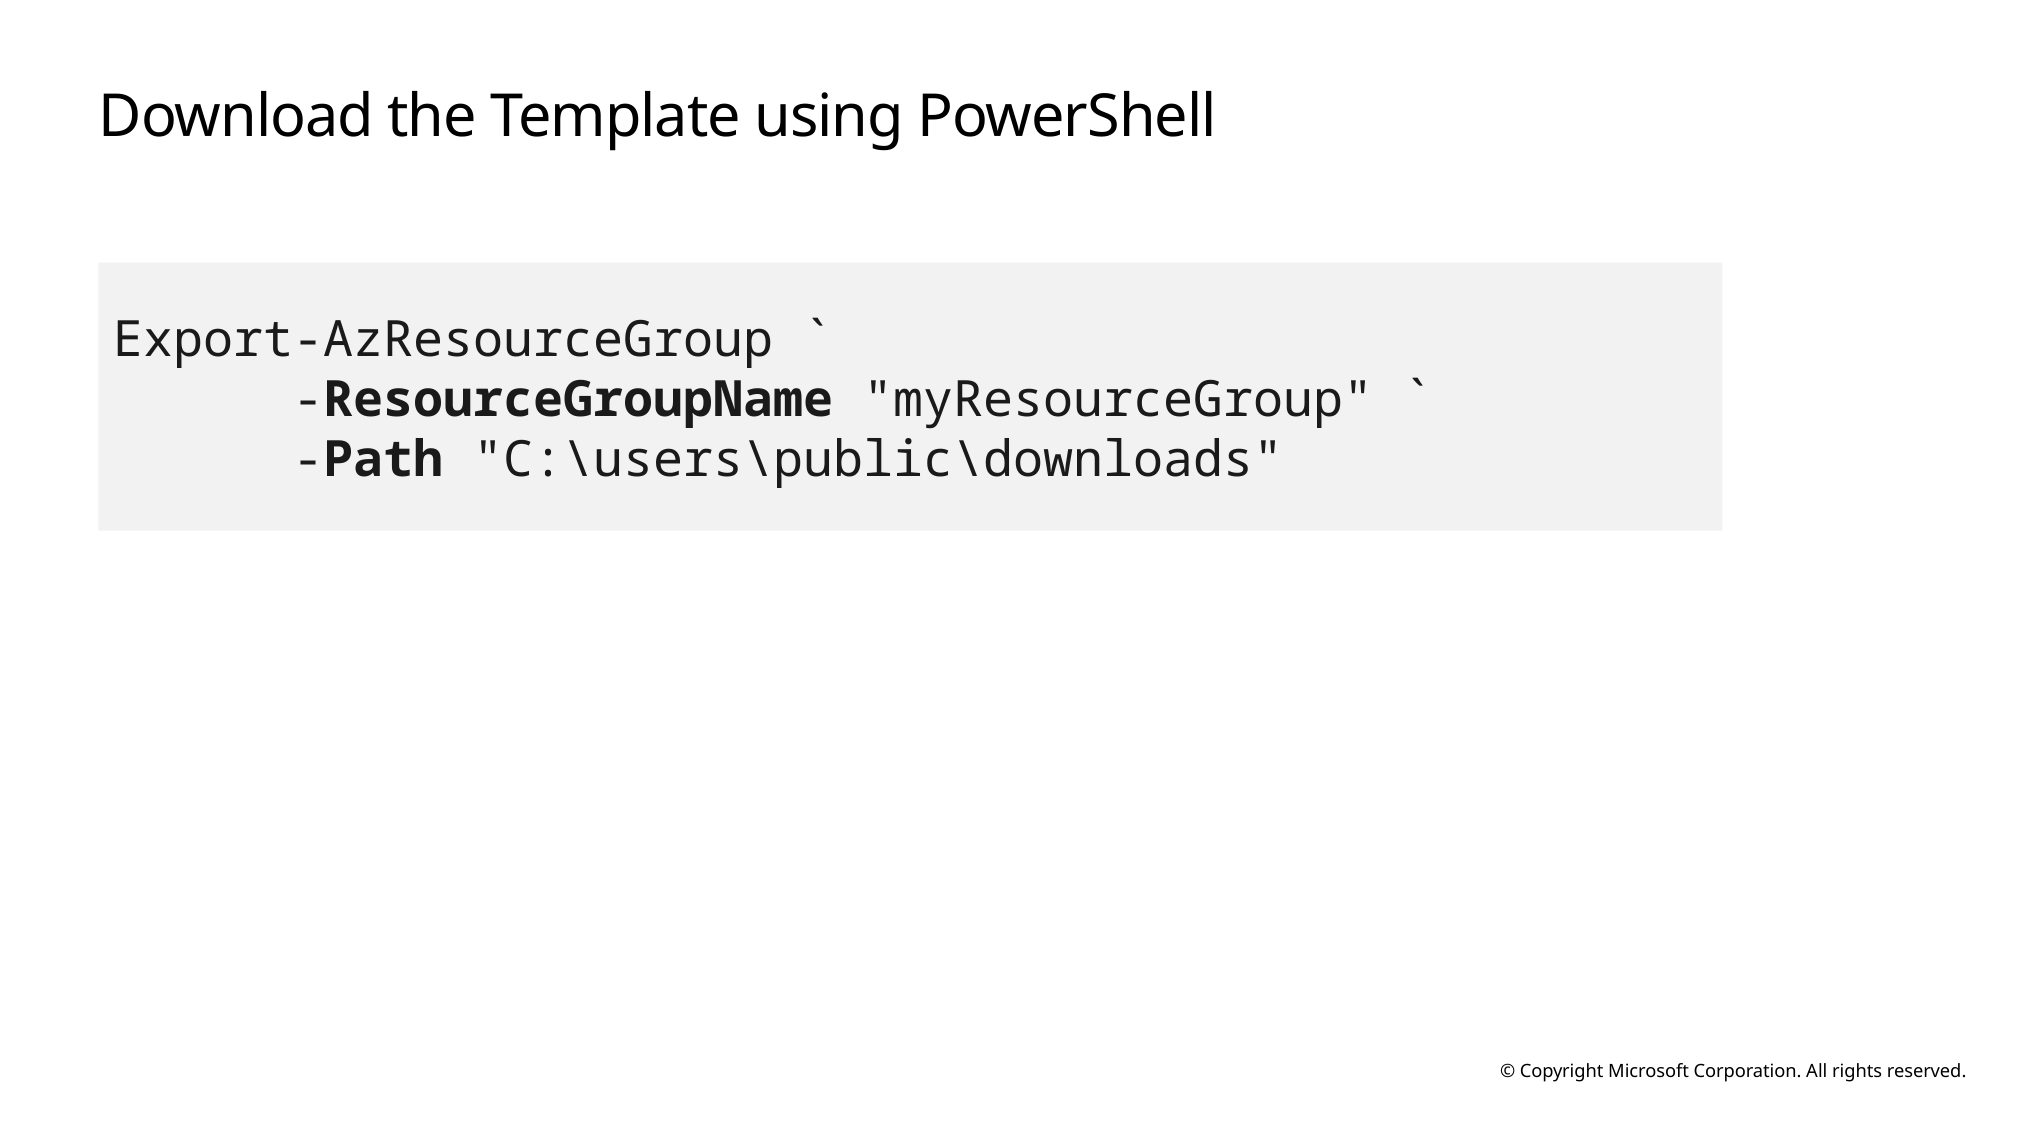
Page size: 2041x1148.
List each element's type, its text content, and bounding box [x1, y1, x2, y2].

title Download the Template using PowerShell [98, 76, 1943, 149]
text_box Export-AzResourceGroup ` -ResourceGroupName "myResourceGroup" ` -Path "C:\users\public\downloads" [98, 262, 1723, 531]
